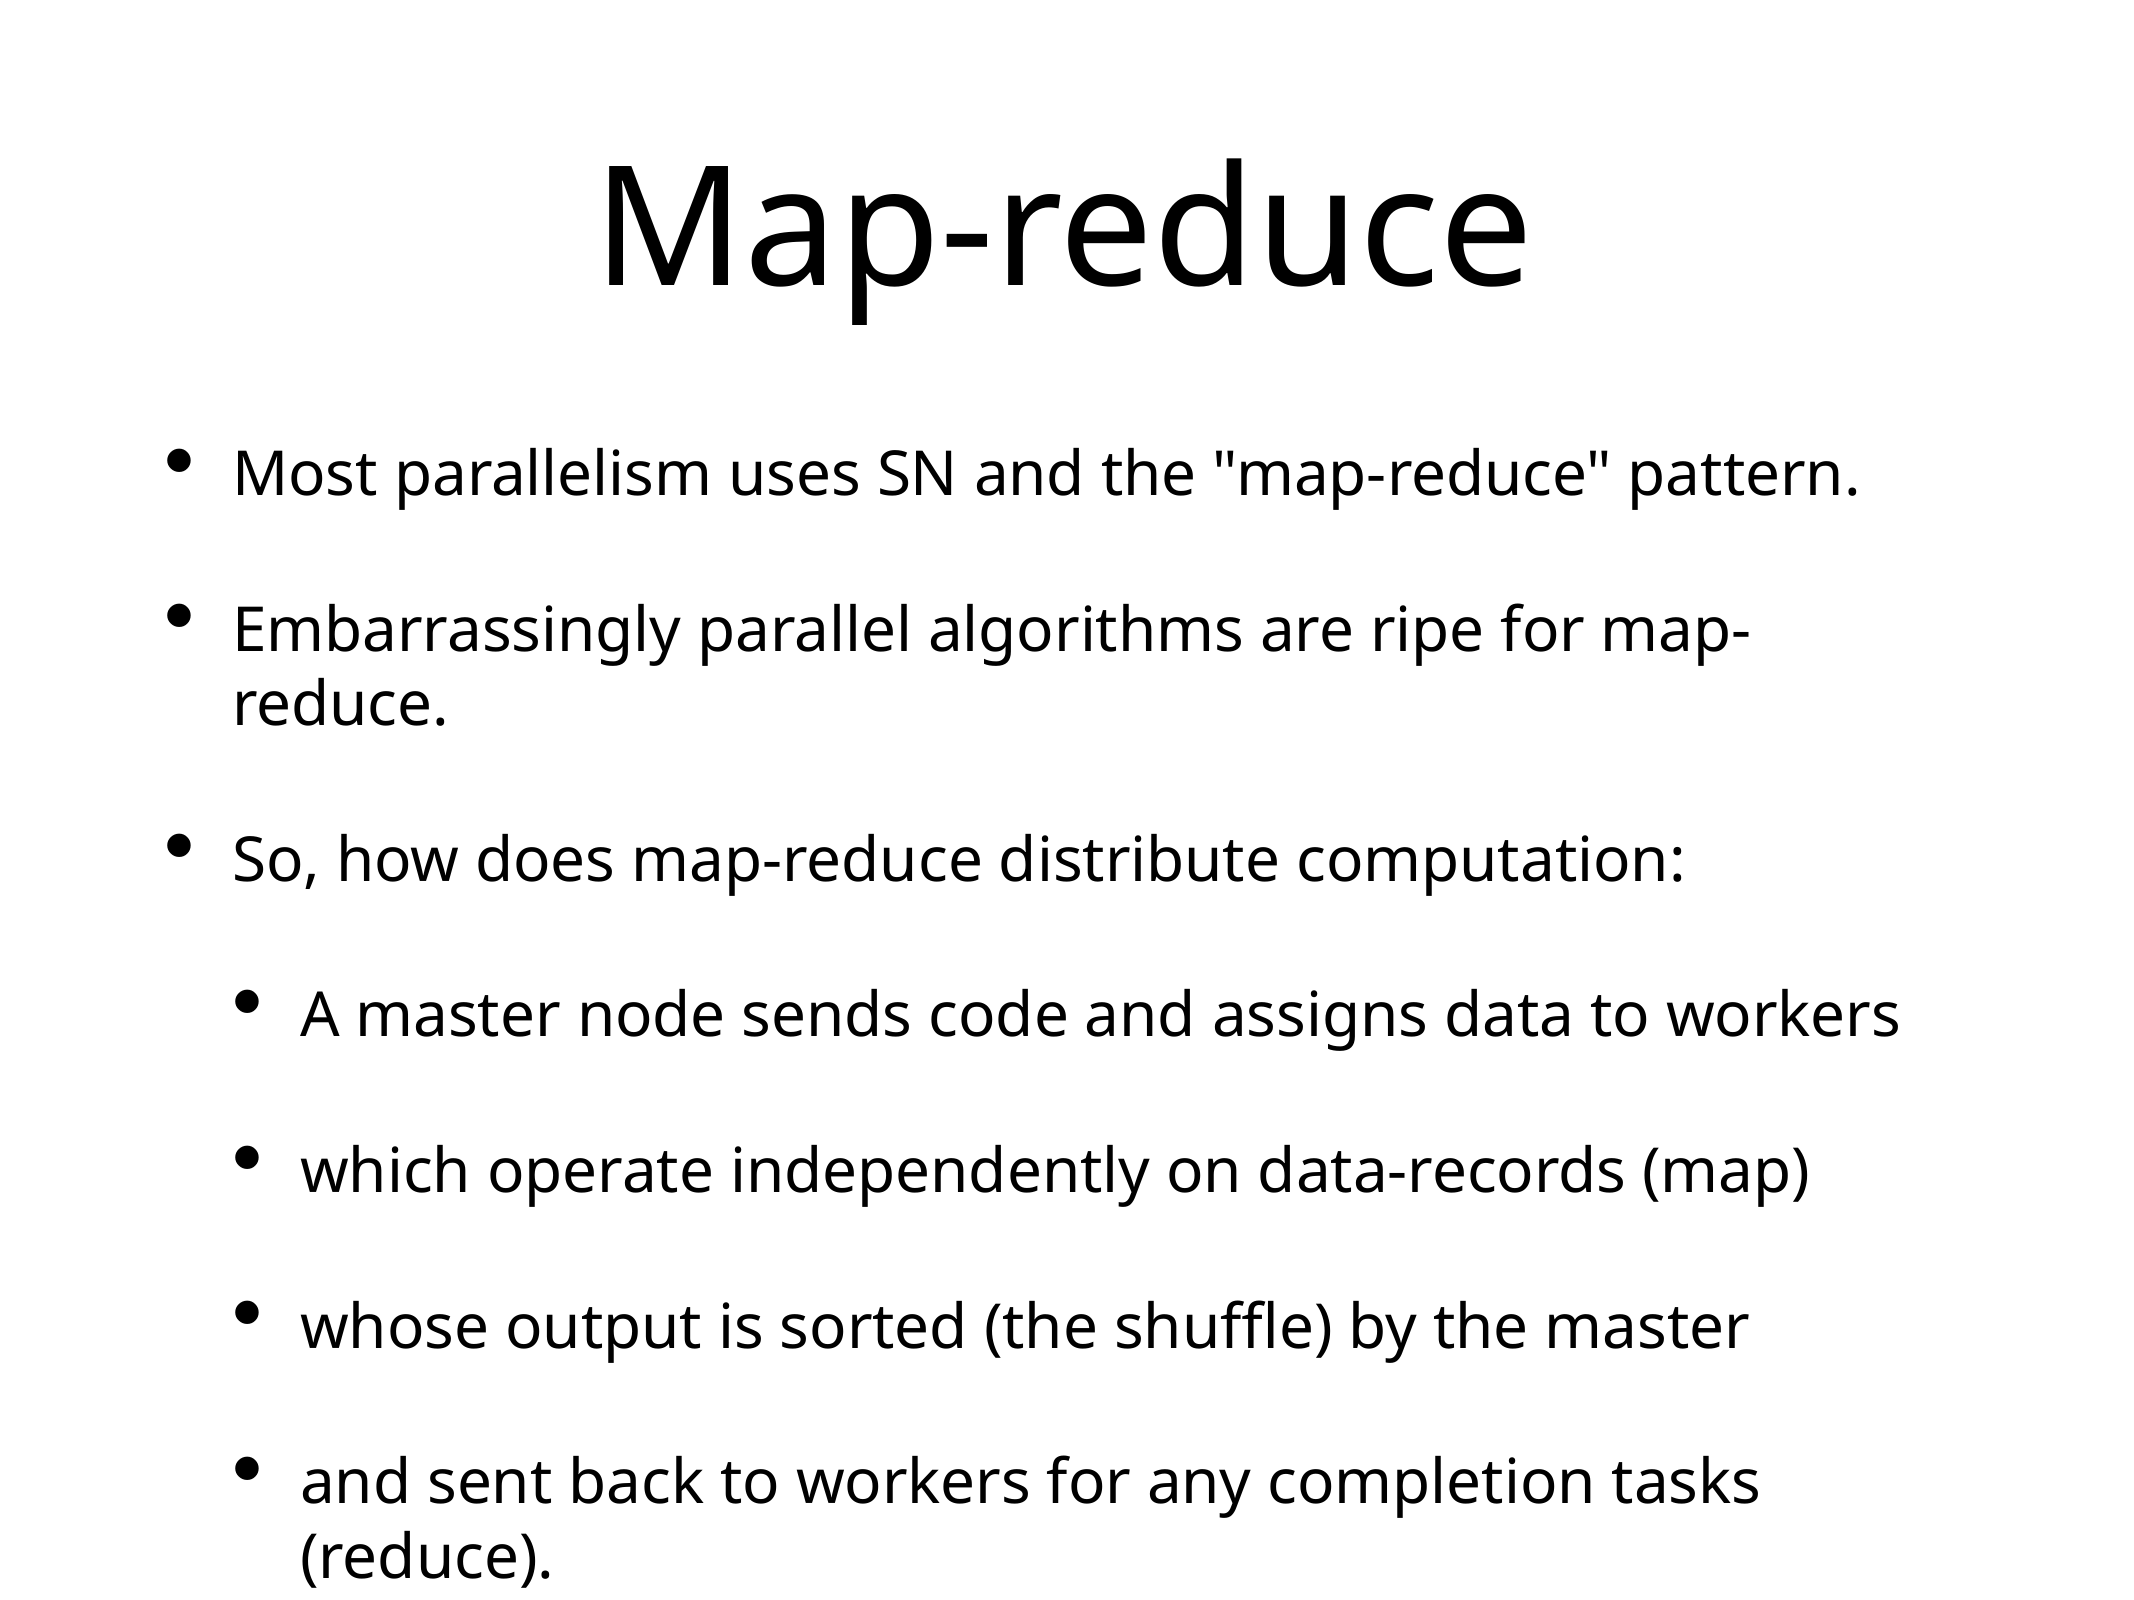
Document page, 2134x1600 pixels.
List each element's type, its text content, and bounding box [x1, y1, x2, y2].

list Most parallelism uses SN and the "map-reduce" pattern. Embarrassingly parallel algorithms are ripe for map-reduce. So, how does map-reduce distribute computation: A master node sends code and assigns data to workers which operate independently on data-records (map) whose output is sorted (the shuffle) by the master and sent back to workers for any completion tasks (reduce). [155, 424, 1978, 1457]
title Map-reduce [155, 41, 1978, 397]
